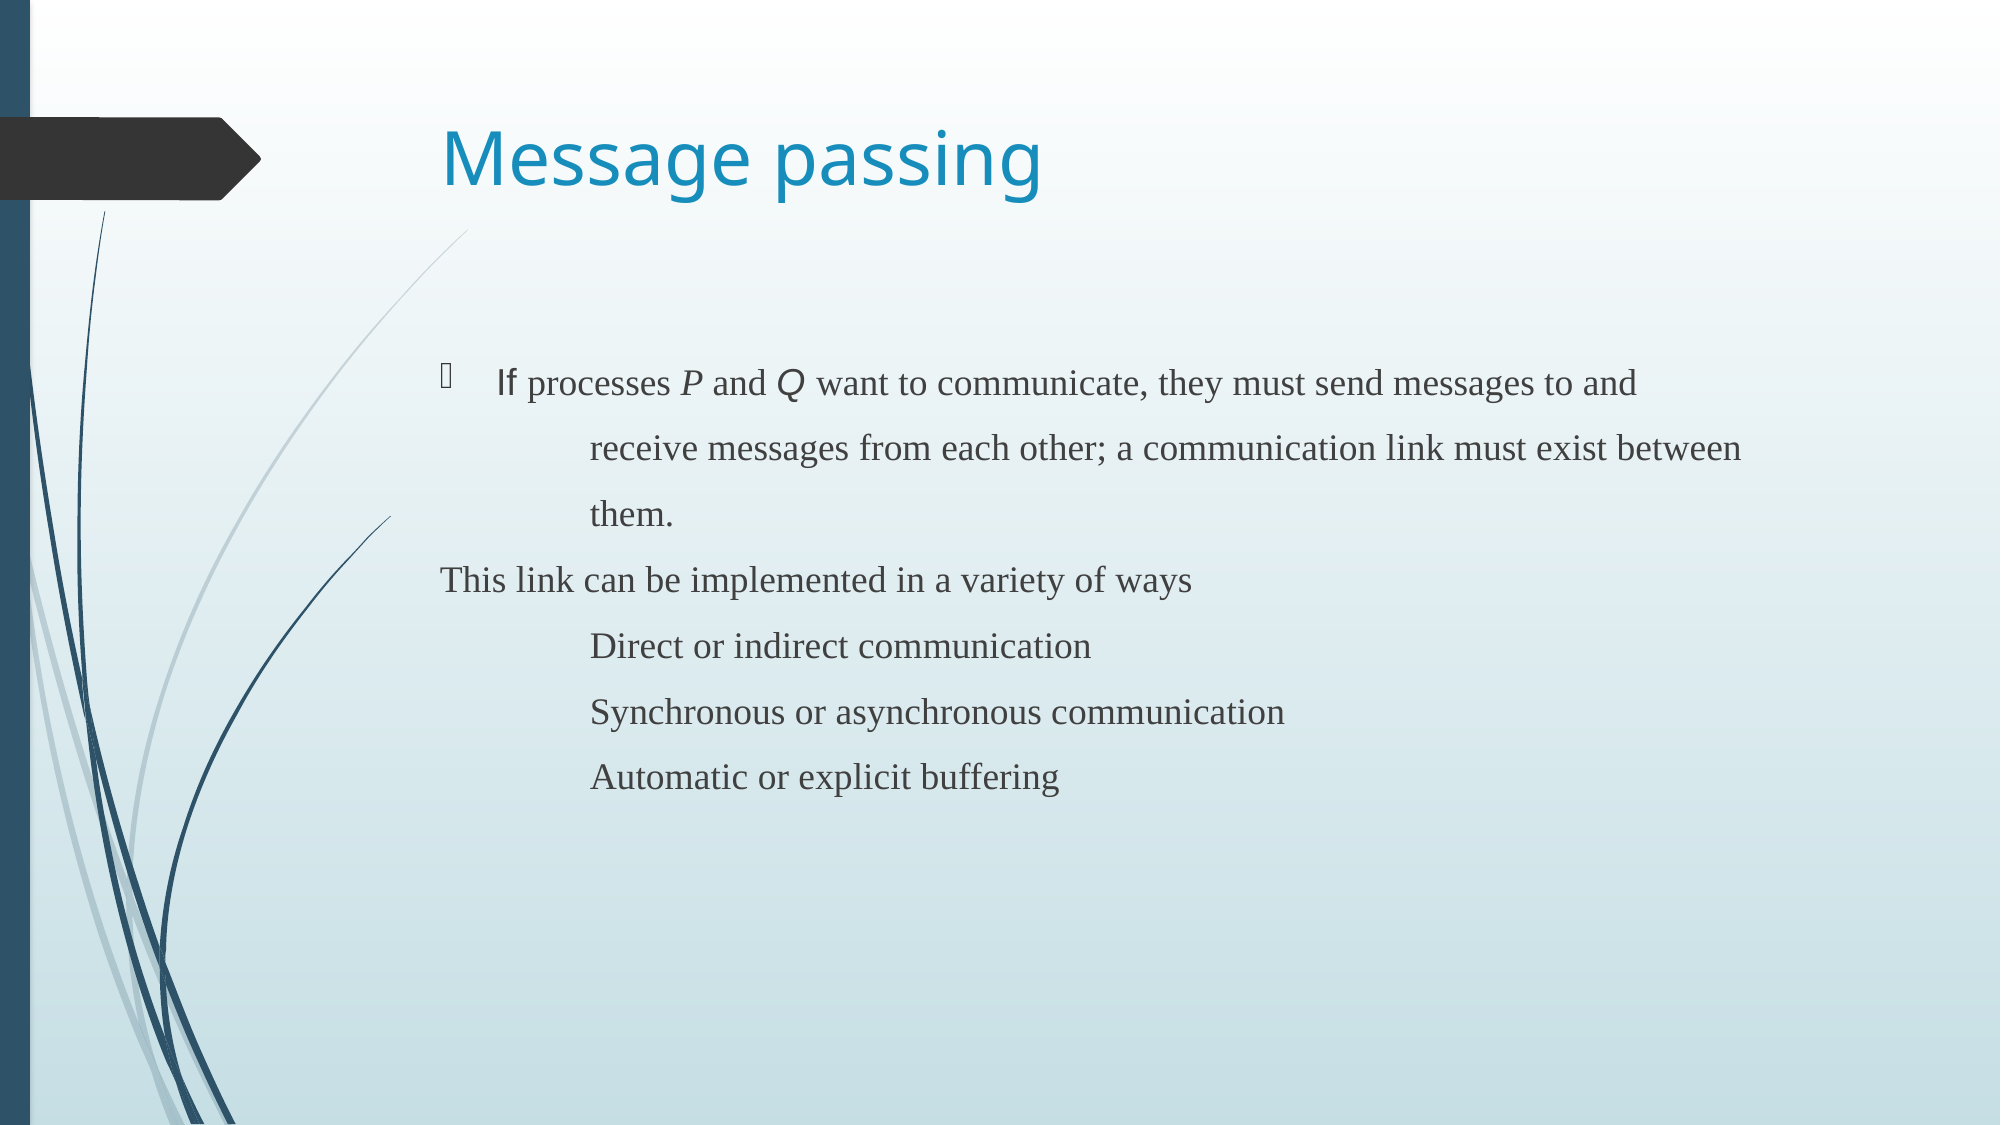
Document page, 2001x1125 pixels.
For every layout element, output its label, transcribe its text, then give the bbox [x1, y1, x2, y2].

title Message passing [425, 102, 1888, 313]
list If processes P and Q want to communicate, they must send messages to and receive messages from each other; a communication link must exist between them. This link can be implemented in a variety of ways Direct or indirect communication Synchronous or asynchronous communication Automatic or explicit buffering [424, 350, 1888, 970]
